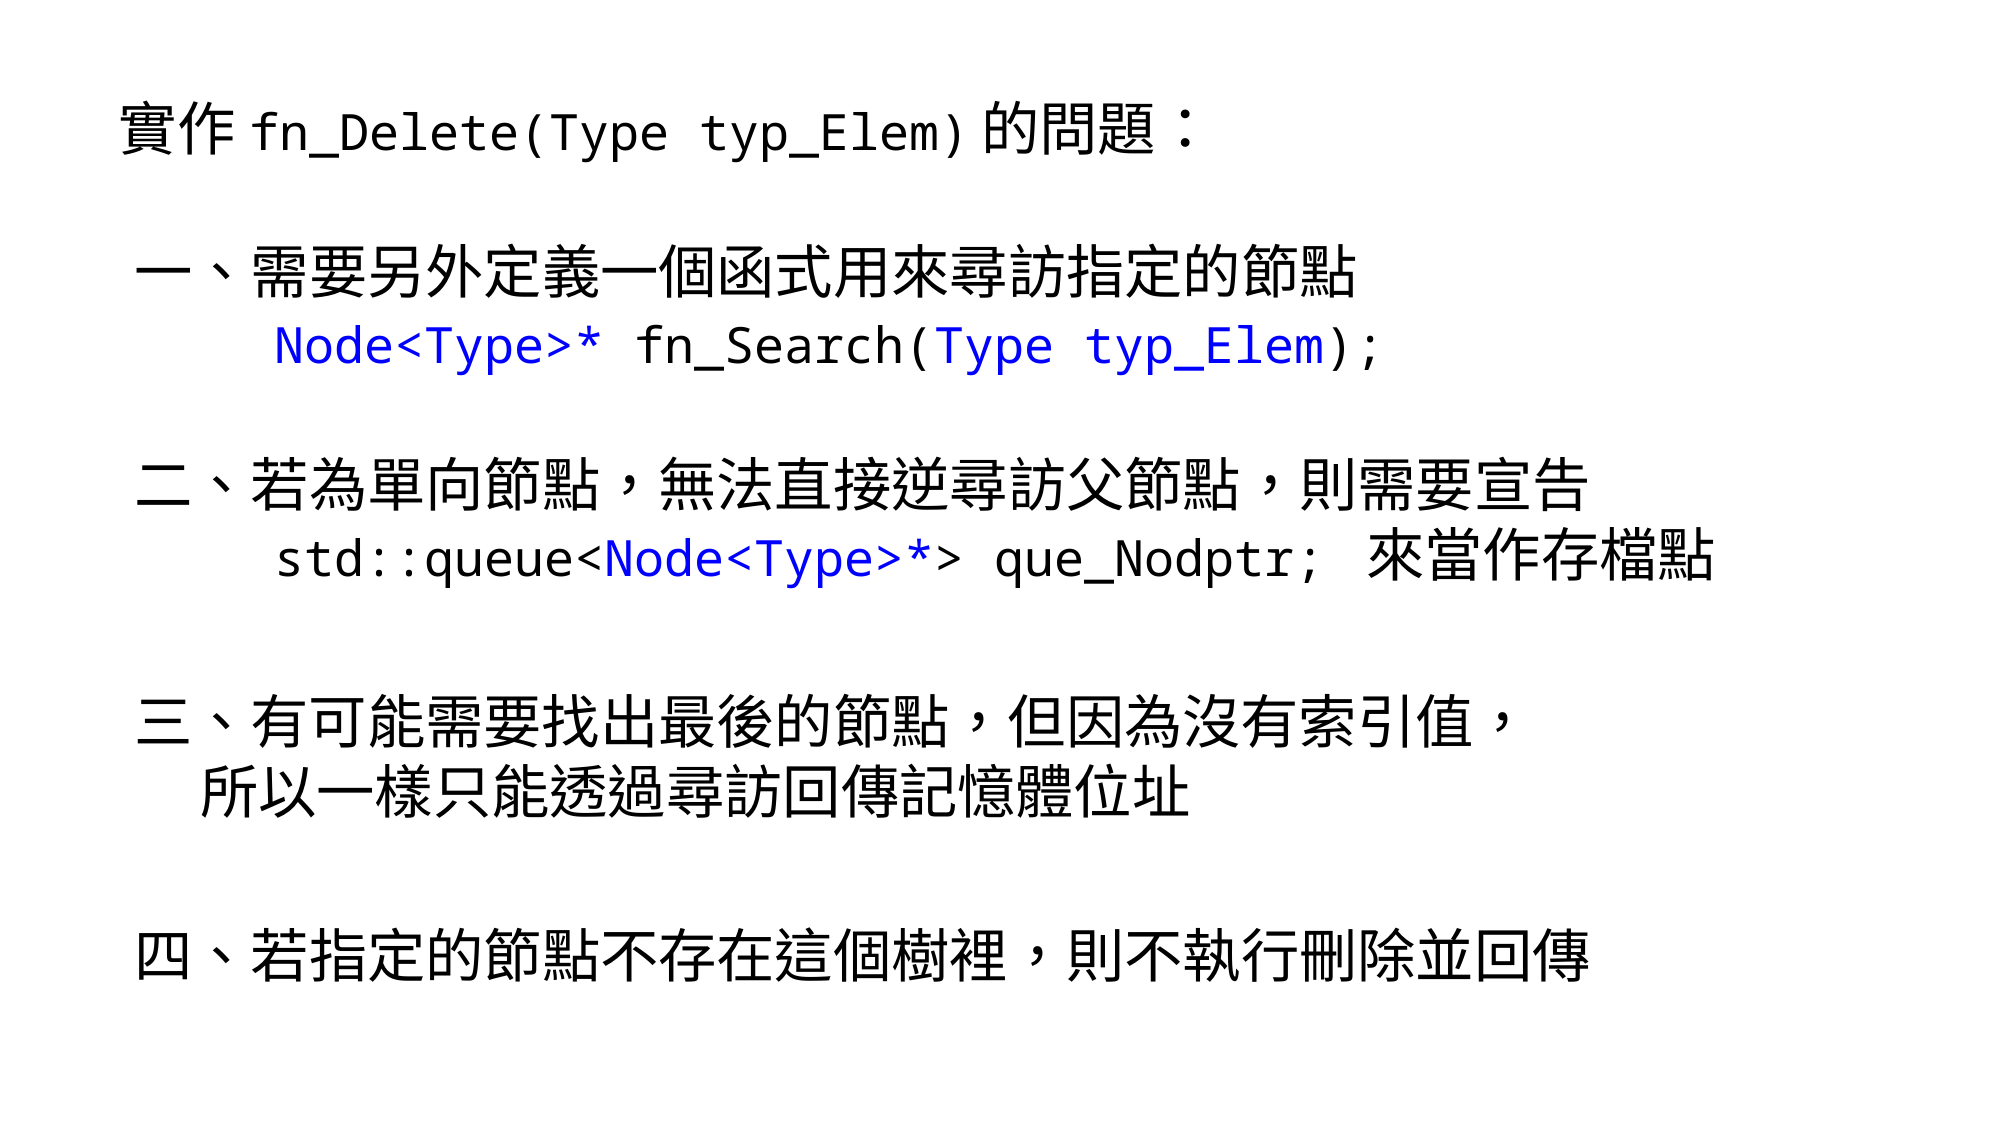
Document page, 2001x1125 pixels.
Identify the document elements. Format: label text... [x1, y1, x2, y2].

text_box 一、需要另外定義一個函式用來尋訪指定的節點 Node<Type>* fn_Search(Type typ_Elem); [119, 227, 1987, 383]
text_box 三、有可能需要找出最後的節點，但因為沒有索引值， 所以一樣只能透過尋訪回傳記憶體位址 [119, 677, 1591, 833]
text_box 二、若為單向節點，無法直接逆尋訪父節點，則需要宣告 std::queue<Node<Type>*> que_Nodptr; 來當作存檔點 [119, 440, 1987, 596]
text_box 實作fn_Delete(Type typ_Elem)的問題： [104, 84, 1433, 170]
text_box 四、若指定的節點不存在這個樹裡，則不執行刪除並回傳 [119, 911, 1987, 997]
